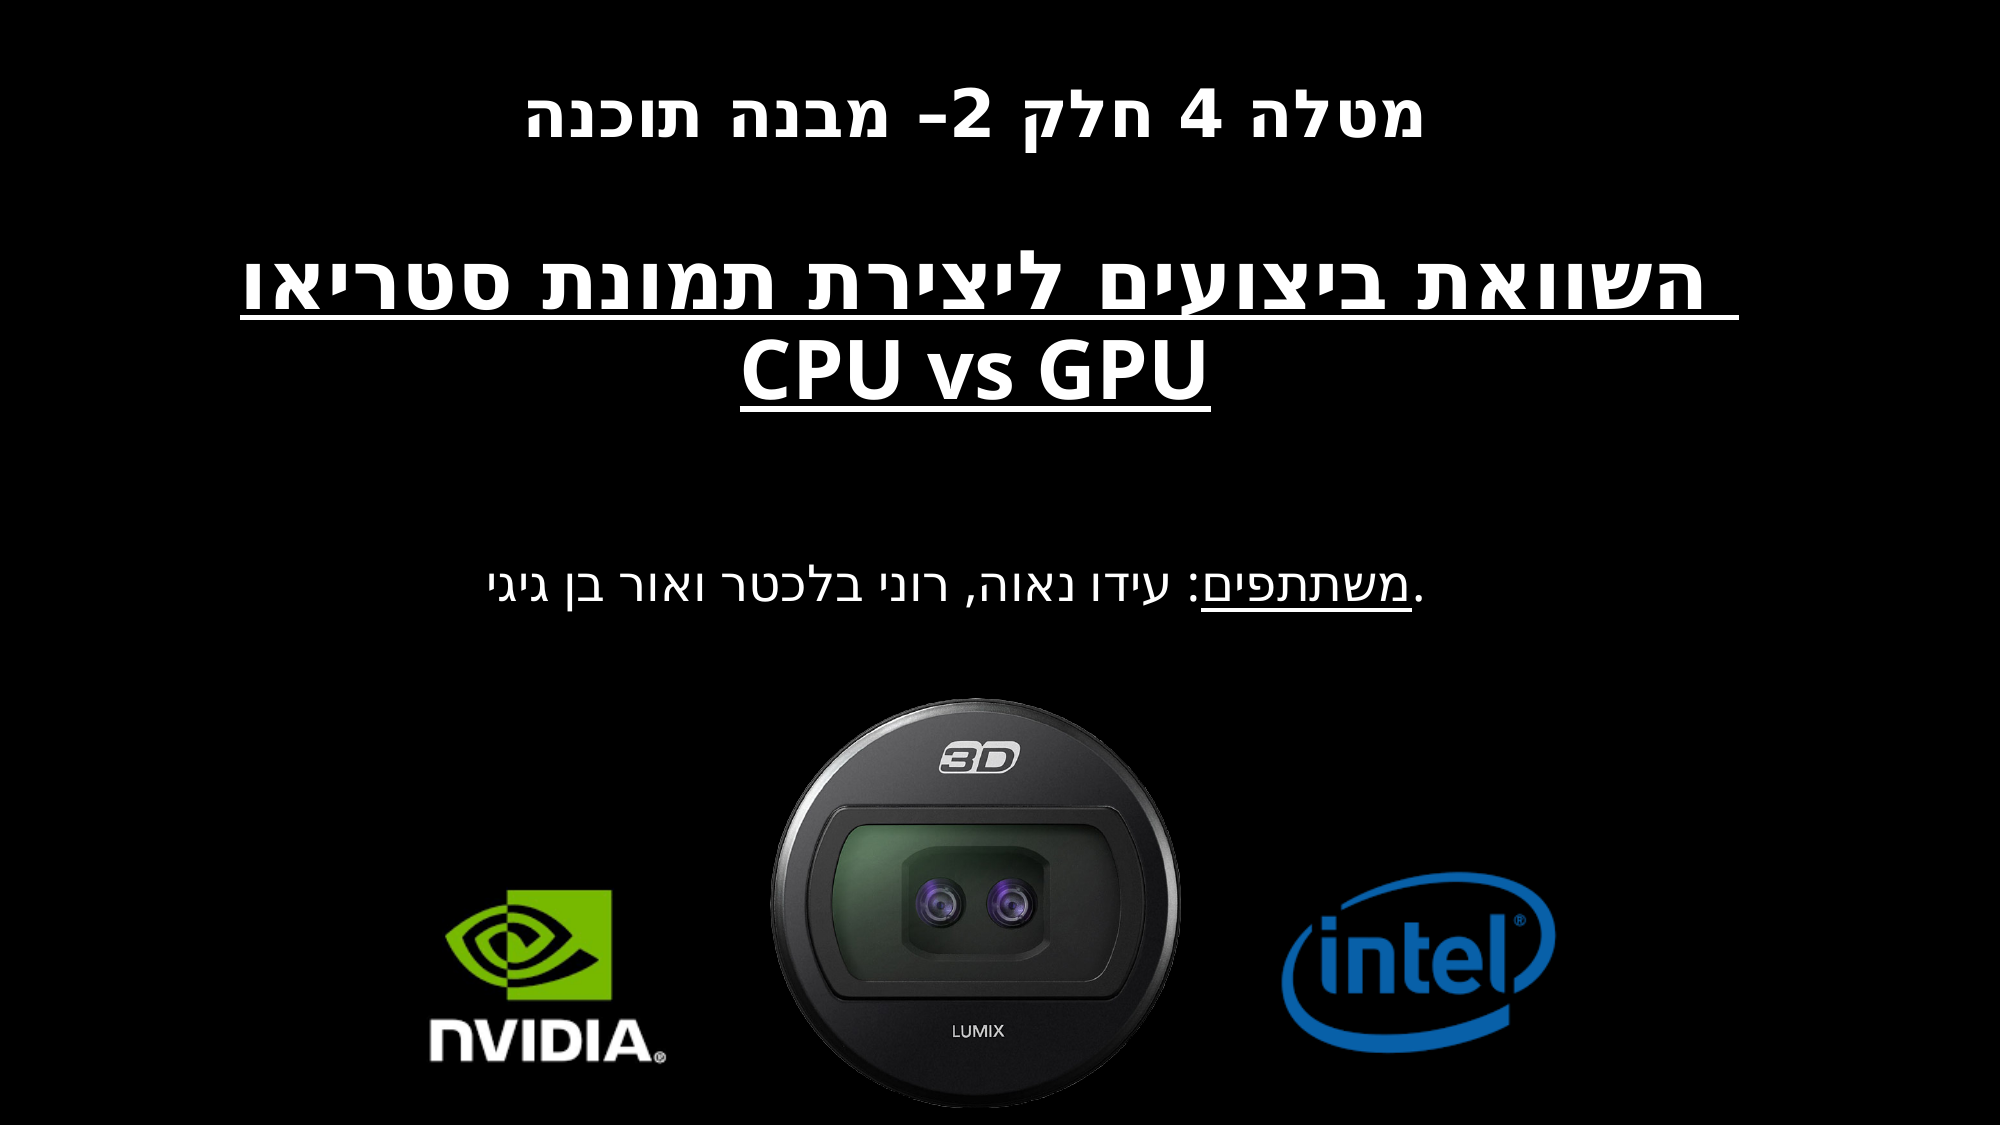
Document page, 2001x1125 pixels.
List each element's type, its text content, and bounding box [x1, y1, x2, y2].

text_box השוואת ביצועים ליצירת תמונת סטריאו CPU vs GPU [157, 230, 1794, 425]
text_box משתתפים: עידו נאוה, רוני בלכטר ואור בן גיגי. [314, 543, 1441, 619]
picture [313, 698, 1181, 1109]
title מטלה 4 חלק 2– מבנה תוכנה [244, 42, 1707, 188]
picture [1236, 817, 1601, 1109]
